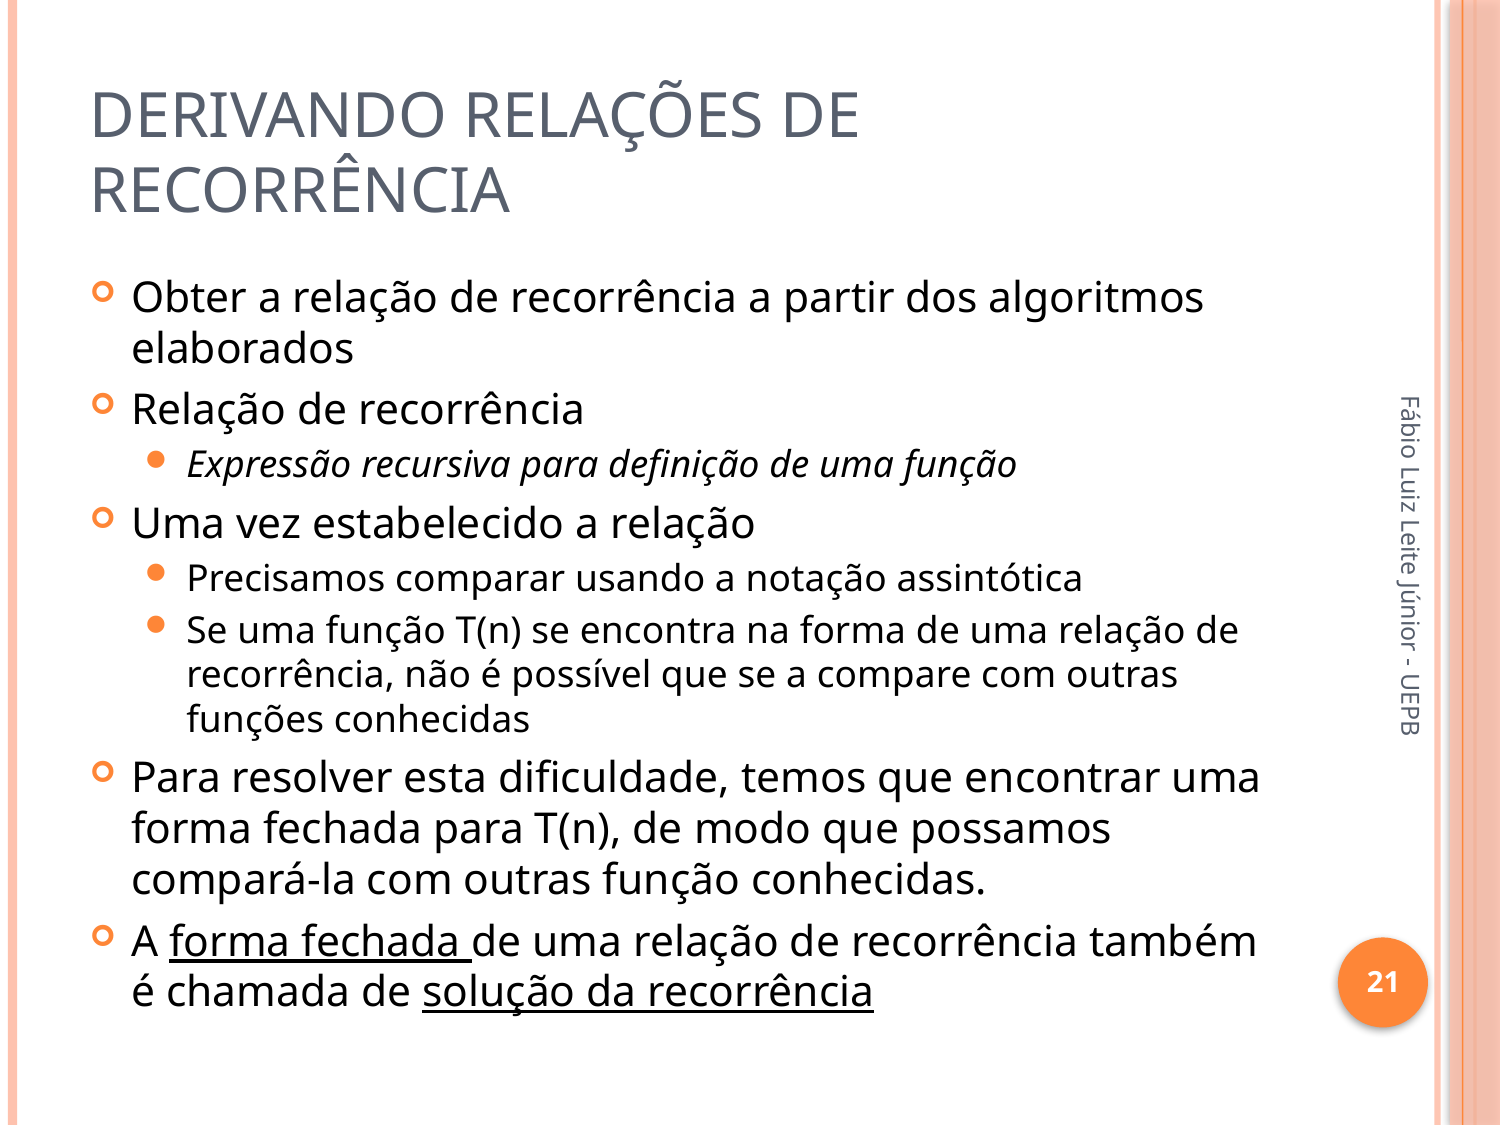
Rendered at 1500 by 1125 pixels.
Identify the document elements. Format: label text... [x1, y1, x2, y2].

slide_number 21 [1333, 940, 1434, 1027]
title Derivando relações de recorrência [75, 45, 1300, 233]
footer Fábio Luiz Leite Júnior - UEPB [1379, 380, 1440, 906]
list Obter a relação de recorrência a partir dos algoritmos elaborados Relação de recorrência Expressão recursiva para definição de uma função Uma vez estabelecido a relação Precisamos comparar usando a notação assintótica Se uma função T(n) se encontra na forma de uma relação de recorrência, não é possível que se a compare com outras funções conhecidas Para resolver esta dificuldade, temos que encontrar uma forma fechada para T(n), de modo que possamos compará-la com outras função conhecidas. A forma fechada de uma relação de recorrência também é chamada de solução da recorrência [75, 262, 1300, 1027]
